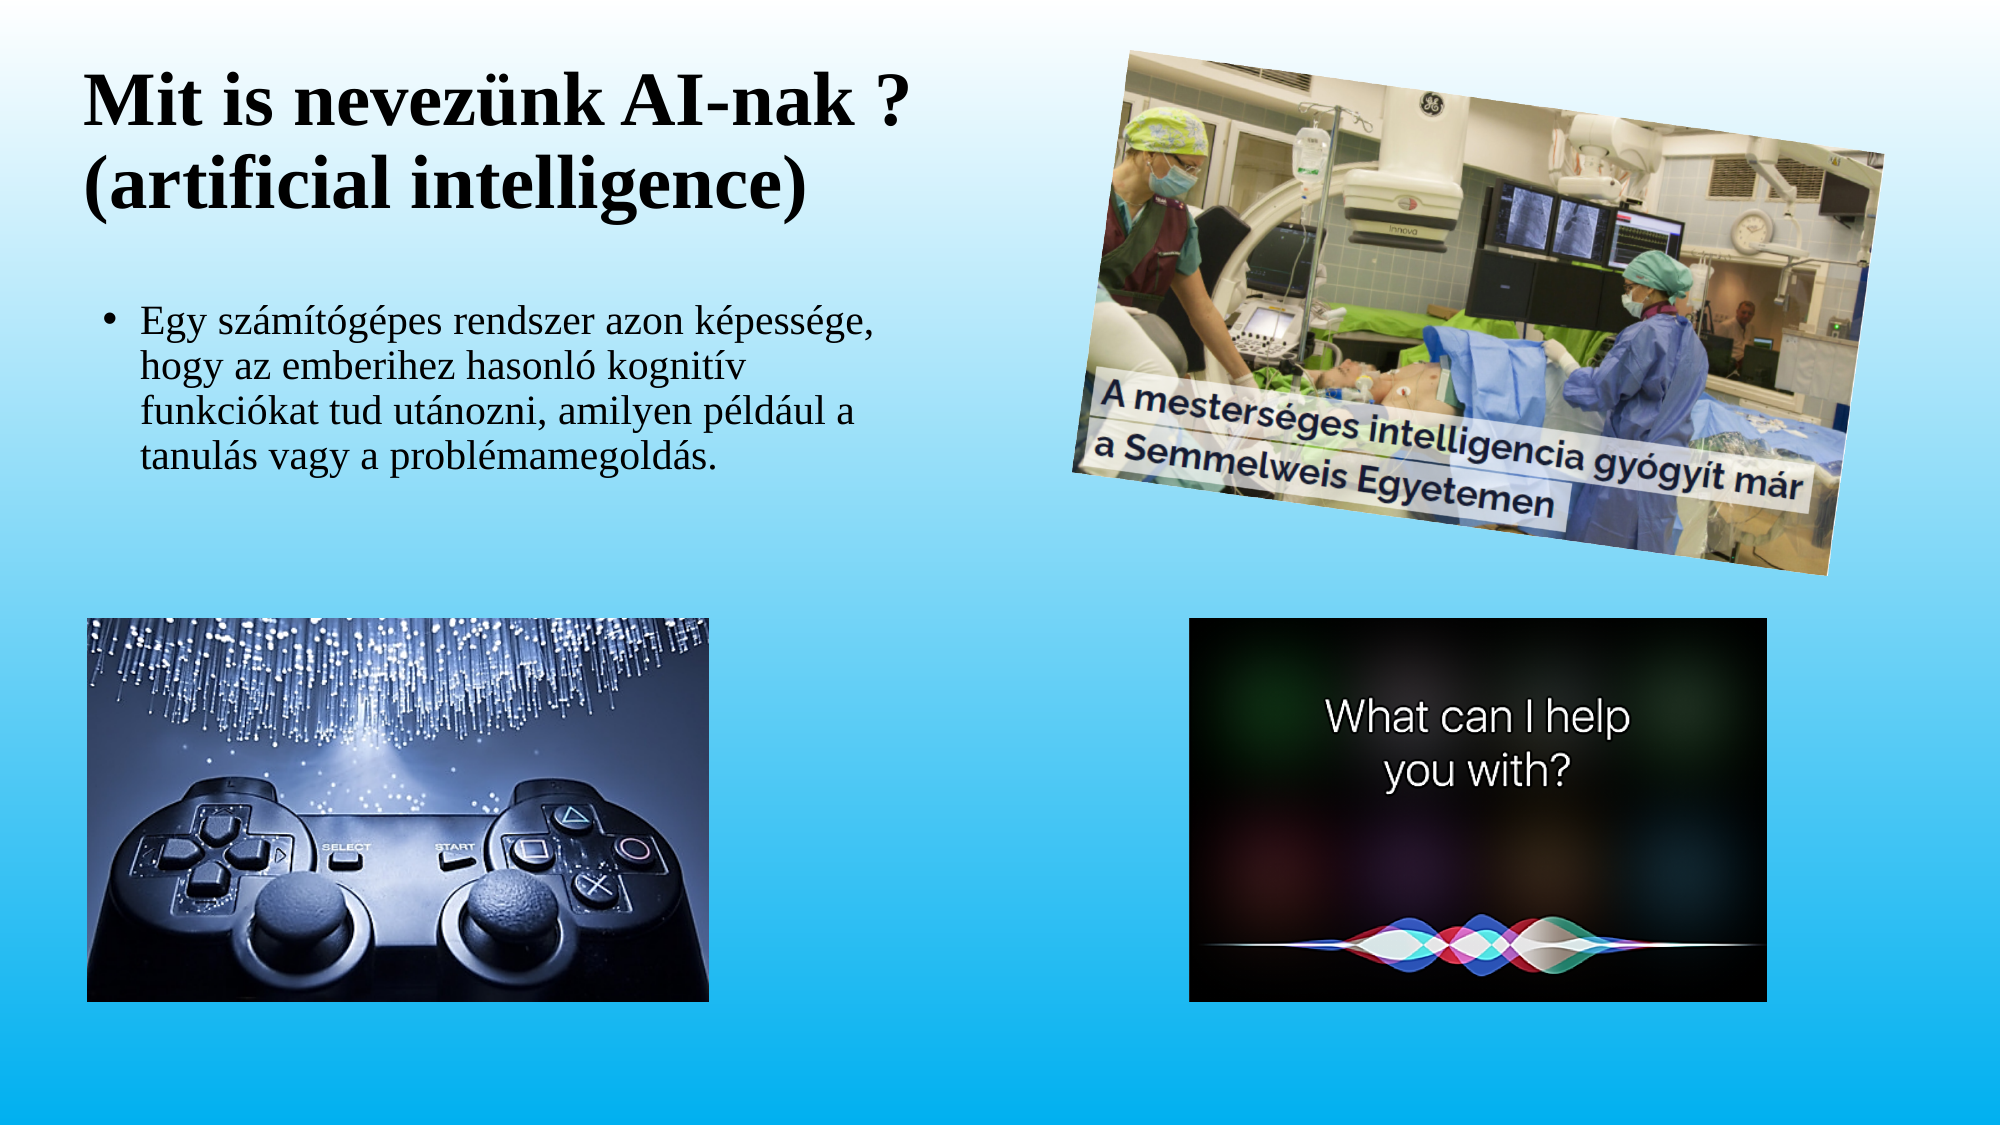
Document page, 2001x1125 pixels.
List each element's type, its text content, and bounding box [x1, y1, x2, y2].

title Mit is nevezünk AI-nak ? (artificial intelligence) [68, 49, 1002, 234]
picture [1073, 50, 1884, 575]
picture [1189, 618, 1767, 1002]
picture [87, 618, 709, 1002]
list Egy számítógépes rendszer azon képessége, hogy az emberihez hasonló kognitív funkciókat tud utánozni, amilyen például a tanulás vagy a problémamegoldás. [87, 291, 898, 505]
